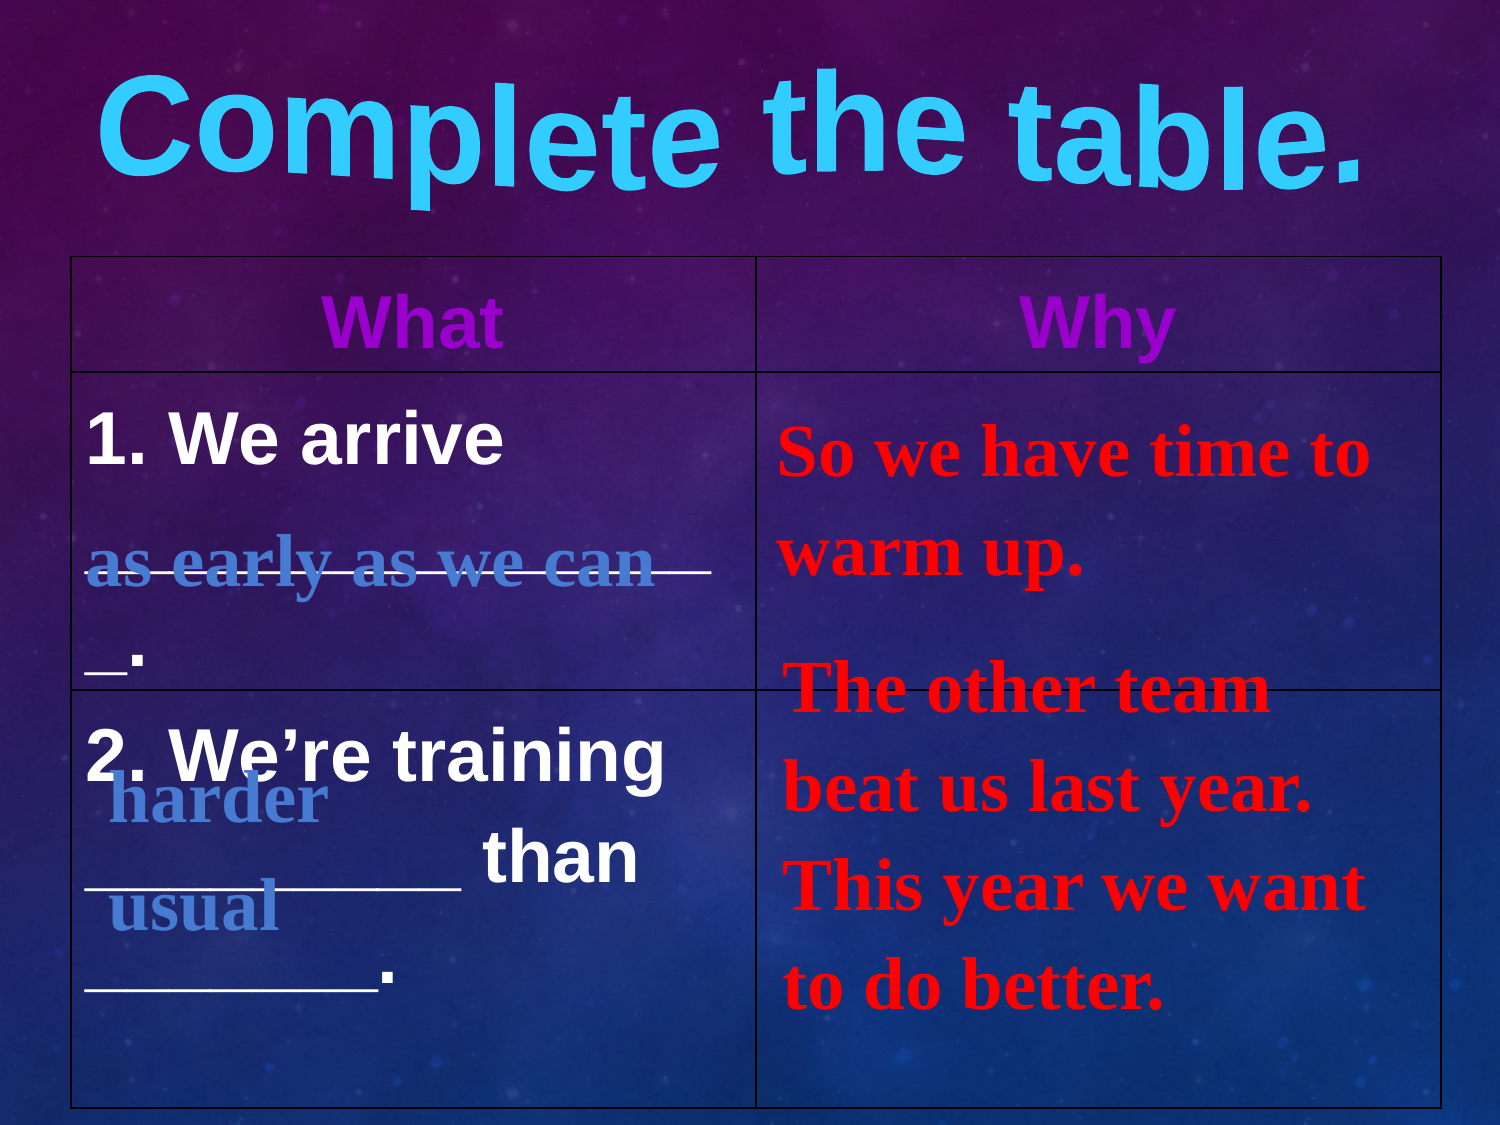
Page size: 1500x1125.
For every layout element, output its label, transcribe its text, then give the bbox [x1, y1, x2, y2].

picture [0, 0, 1500, 1125]
text_box as early as we can [70, 486, 733, 610]
text_box harder usual [94, 721, 496, 953]
text_box So we have time to warm up. [761, 385, 1394, 598]
table_cell 1. We arrive ________________. [72, 373, 755, 689]
table_cell 2. We’re training _________ than _______. [72, 691, 755, 1107]
table_cell [757, 691, 1440, 1107]
table_header Why [757, 257, 1440, 371]
text_box The other team beat us last year. This year we want to do better. [767, 621, 1442, 1033]
table_cell [757, 373, 1440, 689]
table_header What [72, 257, 755, 371]
